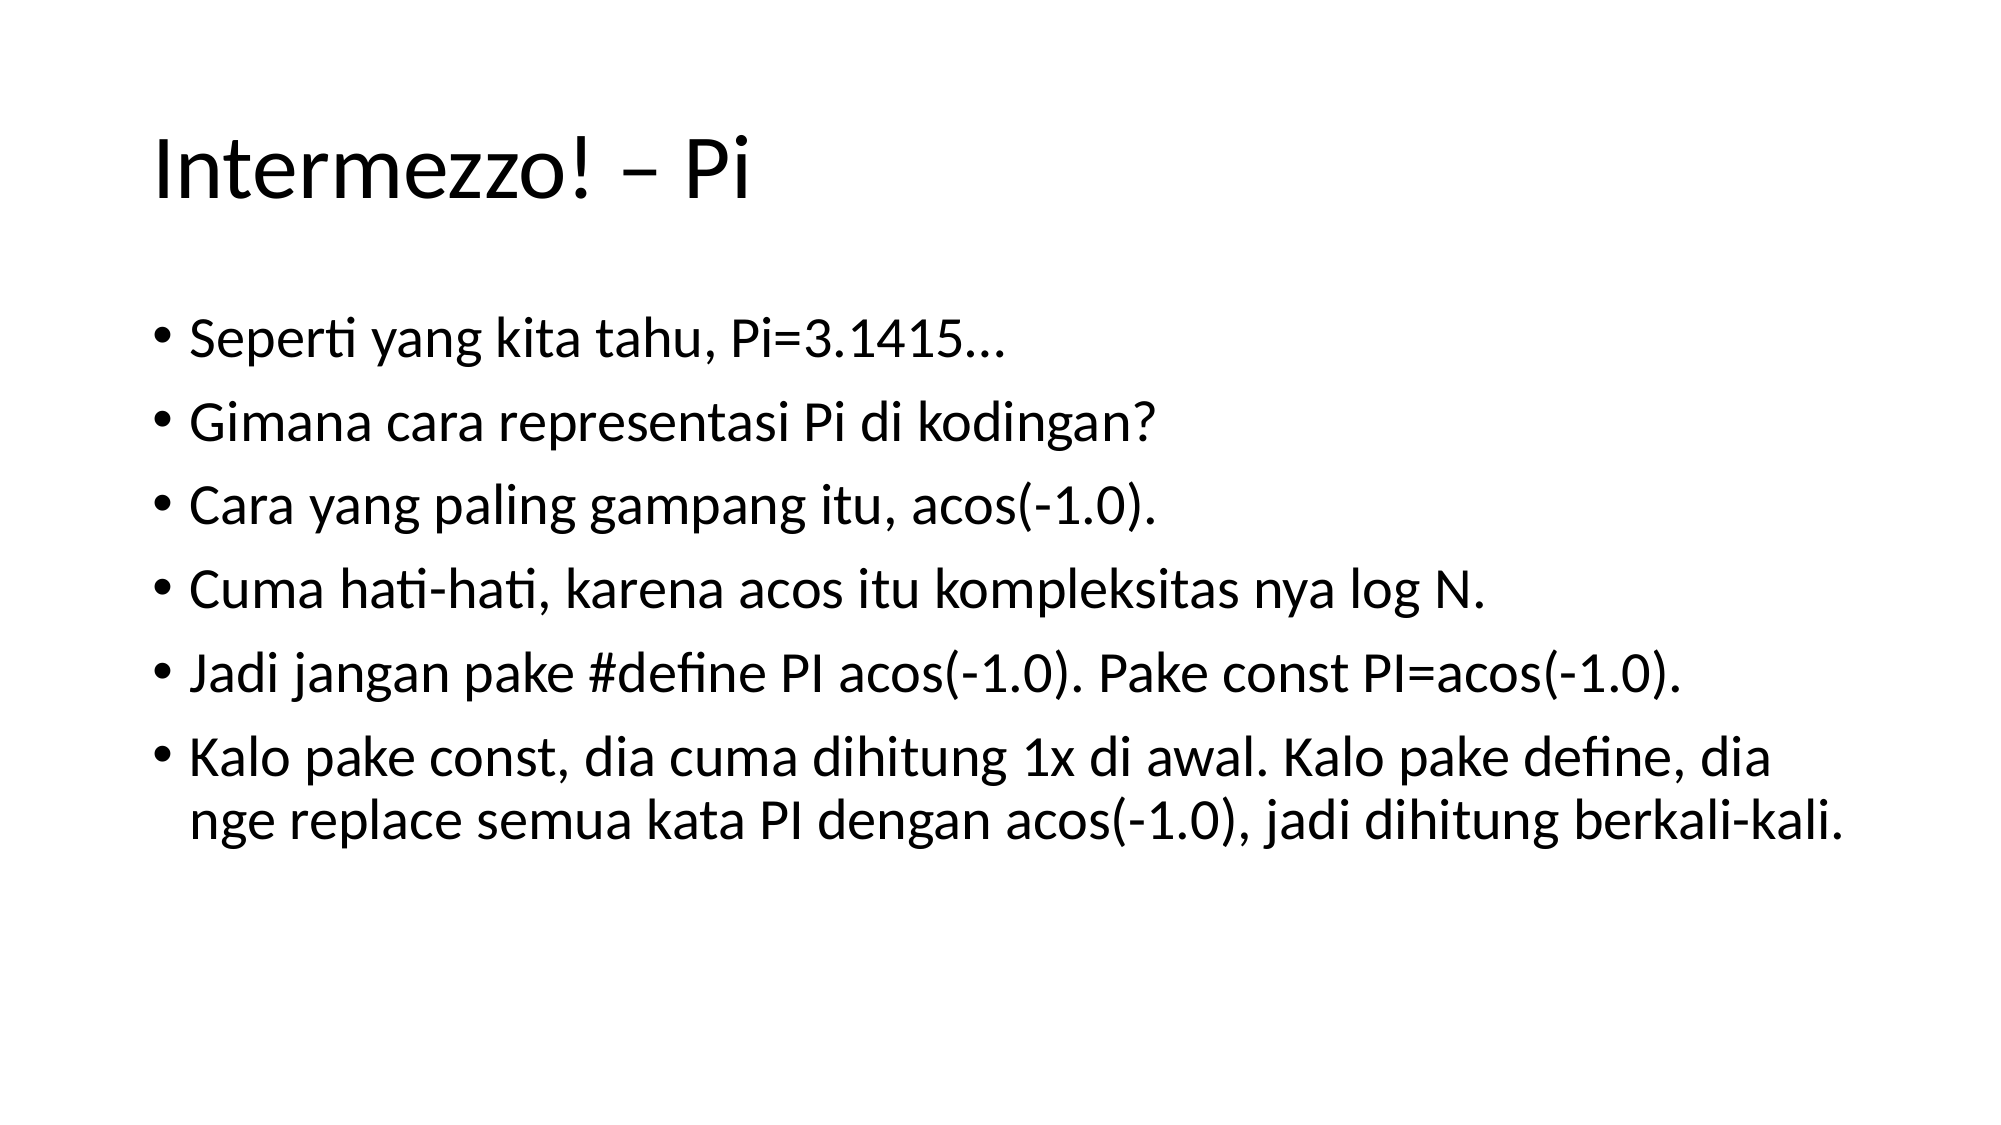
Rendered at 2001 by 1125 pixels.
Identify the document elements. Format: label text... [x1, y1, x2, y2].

list Seperti yang kita tahu, Pi=3.1415… Gimana cara representasi Pi di kodingan? Cara yang paling gampang itu, acos(-1.0). Cuma hati-hati, karena acos itu kompleksitas nya log N. Jadi jangan pake #define PI acos(-1.0). Pake const PI=acos(-1.0). Kalo pake const, dia cuma dihitung 1x di awal. Kalo pake define, dia nge replace semua kata PI dengan acos(-1.0), jadi dihitung berkali-kali. [137, 299, 1863, 1014]
title Intermezzo! – Pi [137, 59, 1863, 278]
